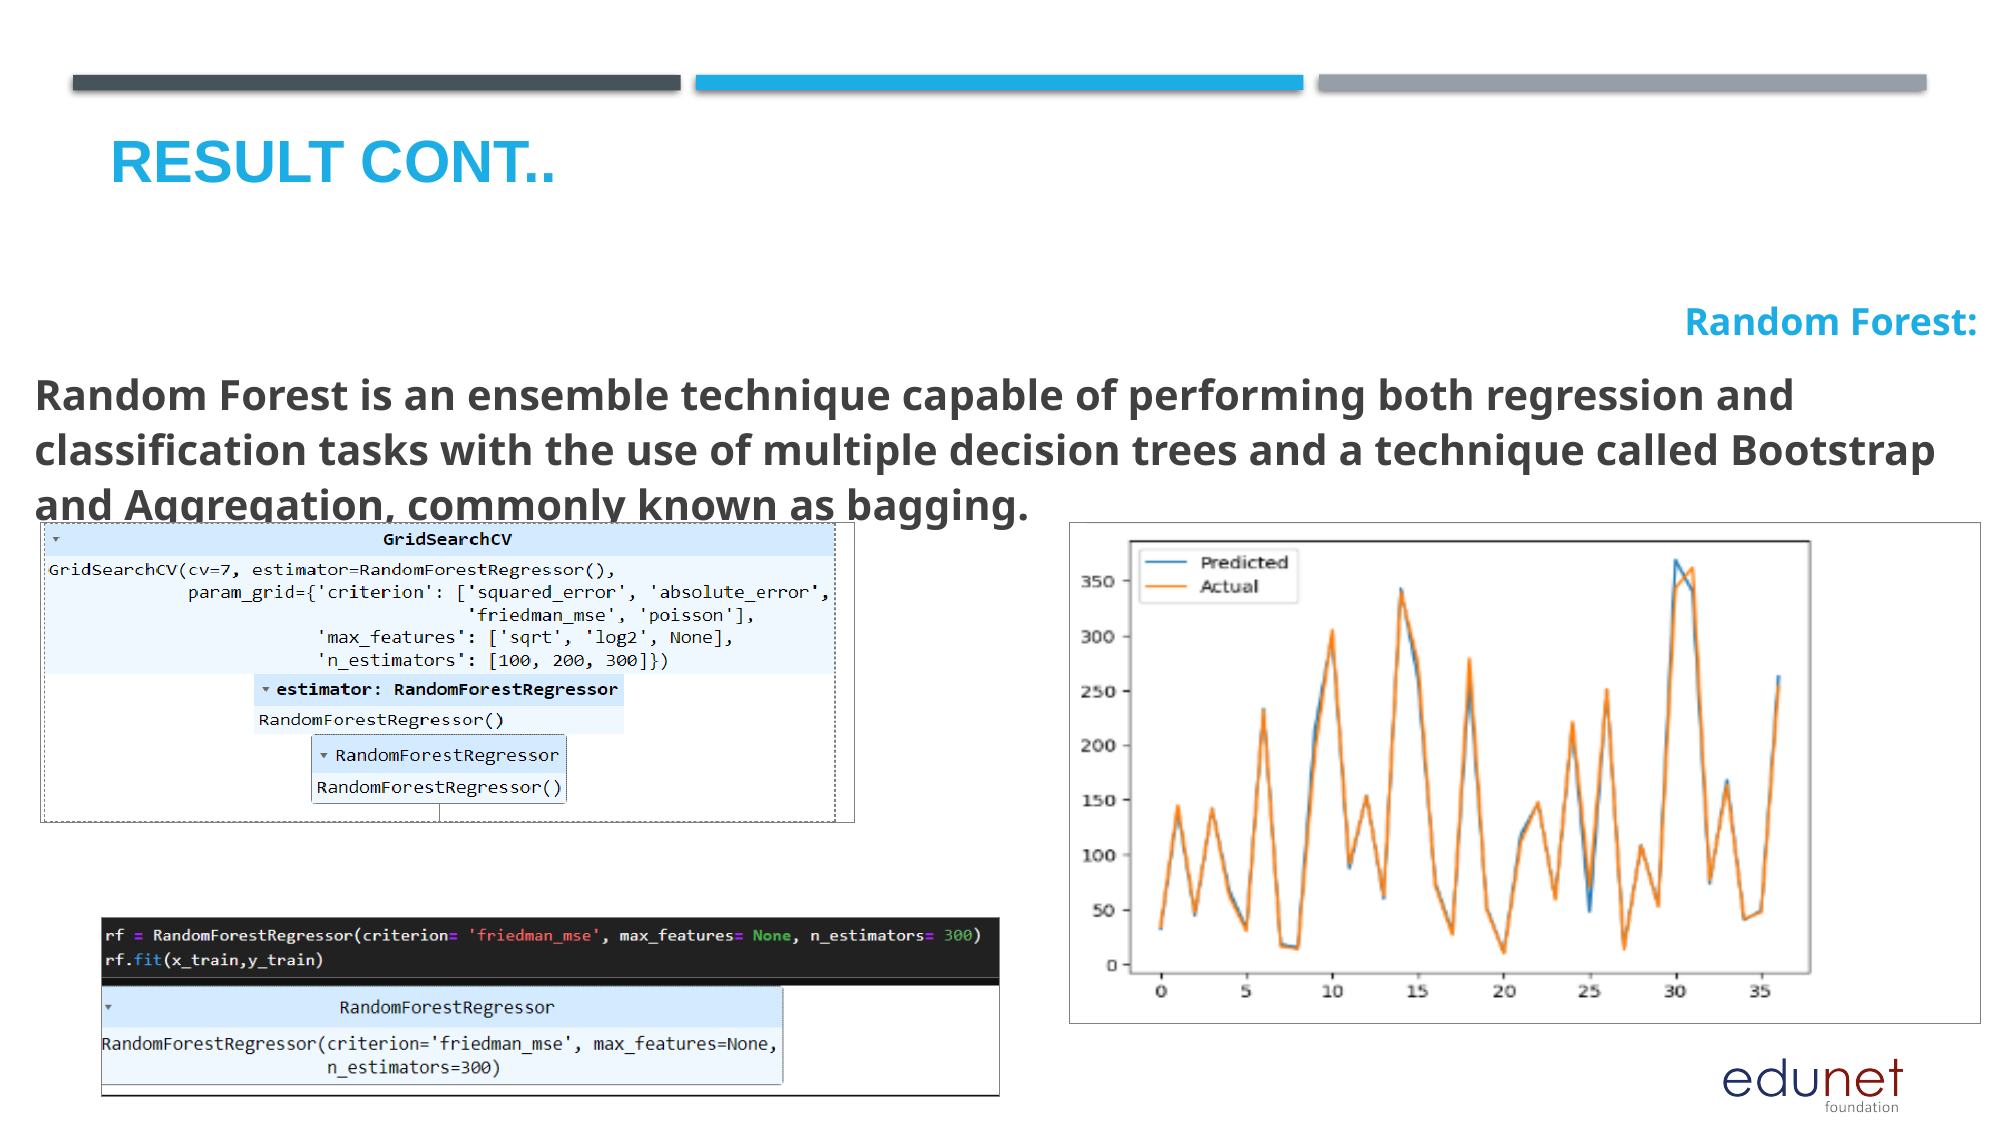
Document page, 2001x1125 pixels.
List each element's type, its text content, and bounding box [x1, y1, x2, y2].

list Random Forest: Random Forest is an ensemble technique capable of performing both regression and classification tasks with the use of multiple decision trees and a technique called Bootstrap and Aggregation, commonly known as bagging. [19, 0, 2000, 1125]
picture [101, 917, 1001, 1098]
picture [39, 521, 856, 823]
picture [1069, 521, 1982, 1024]
